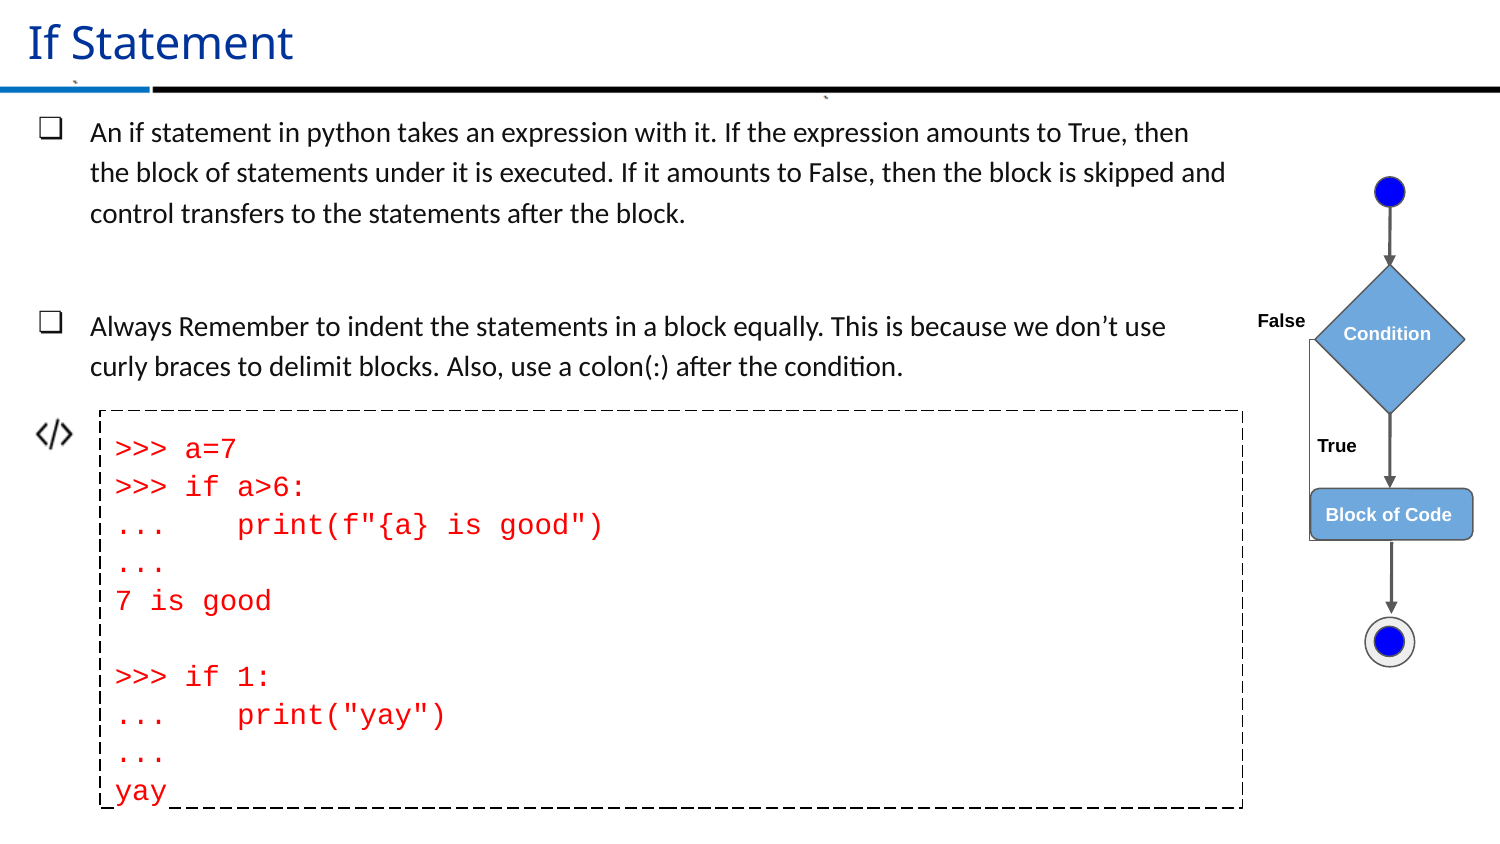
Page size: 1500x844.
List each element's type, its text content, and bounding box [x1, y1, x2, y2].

picture [33, 409, 75, 456]
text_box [1314, 339, 1392, 540]
text_box False [1242, 293, 1335, 334]
text_box If Statement [12, 6, 939, 62]
text_box [1374, 176, 1405, 207]
text_box [1374, 626, 1405, 657]
text_box [1365, 617, 1415, 667]
text_box [1398, 329, 1465, 407]
text_box [1347, 269, 1433, 307]
text_box Condition [1328, 307, 1455, 348]
text_box [1397, 518, 1473, 540]
picture [0, 63, 1500, 116]
text_box >>> a=7 >>> if a>6: ... print(f"{a} is good") ... 7 is good >>> if 1: ... print("yay") ... yay [99, 410, 1243, 808]
text_box True [1302, 418, 1309, 459]
text_box Block of Code [1398, 487, 1473, 518]
text_box An if statement in python takes an expression with it. If the expression amounts to True, then the block of statements under it is executed. If it amounts to False, then the block is skipped and control transfers to the statements after the block. Always Remember to indent the statements in a block equally. This is because we don’t use curly braces to delimit blocks. Also, use a colon(:) after the condition. [0, 124, 1243, 320]
